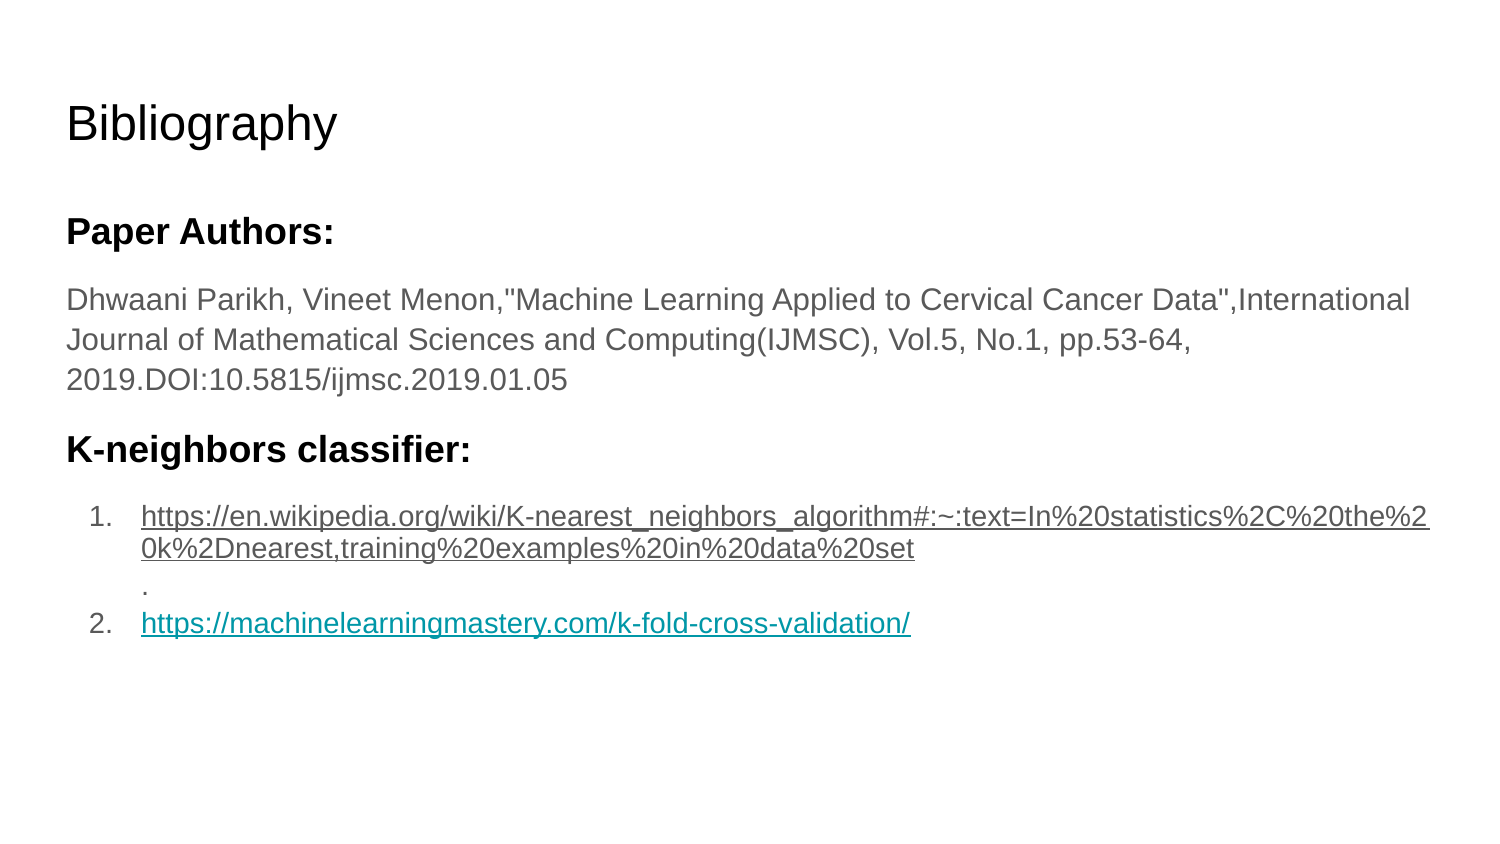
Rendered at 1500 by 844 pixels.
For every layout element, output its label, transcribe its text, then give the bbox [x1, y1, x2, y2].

title Bibliography [51, 72, 1449, 167]
list Paper Authors: Dhwaani Parikh, Vineet Menon,"Machine Learning Applied to Cervical Cancer Data",International Journal of Mathematical Sciences and Computing(IJMSC), Vol.5, No.1, pp.53-64, 2019.DOI:10.5815/ijmsc.2019.01.05 K-neighbors classifier: https://en.wikipedia.org/wiki/K-nearest_neighbors_algorithm#:~:text=In%20statistics%2C%20the%20k%2Dnearest,training%20examples%20in%20data%20set. https://machinelearningmastery.com/k-fold-cross-validation/ [51, 189, 1449, 750]
